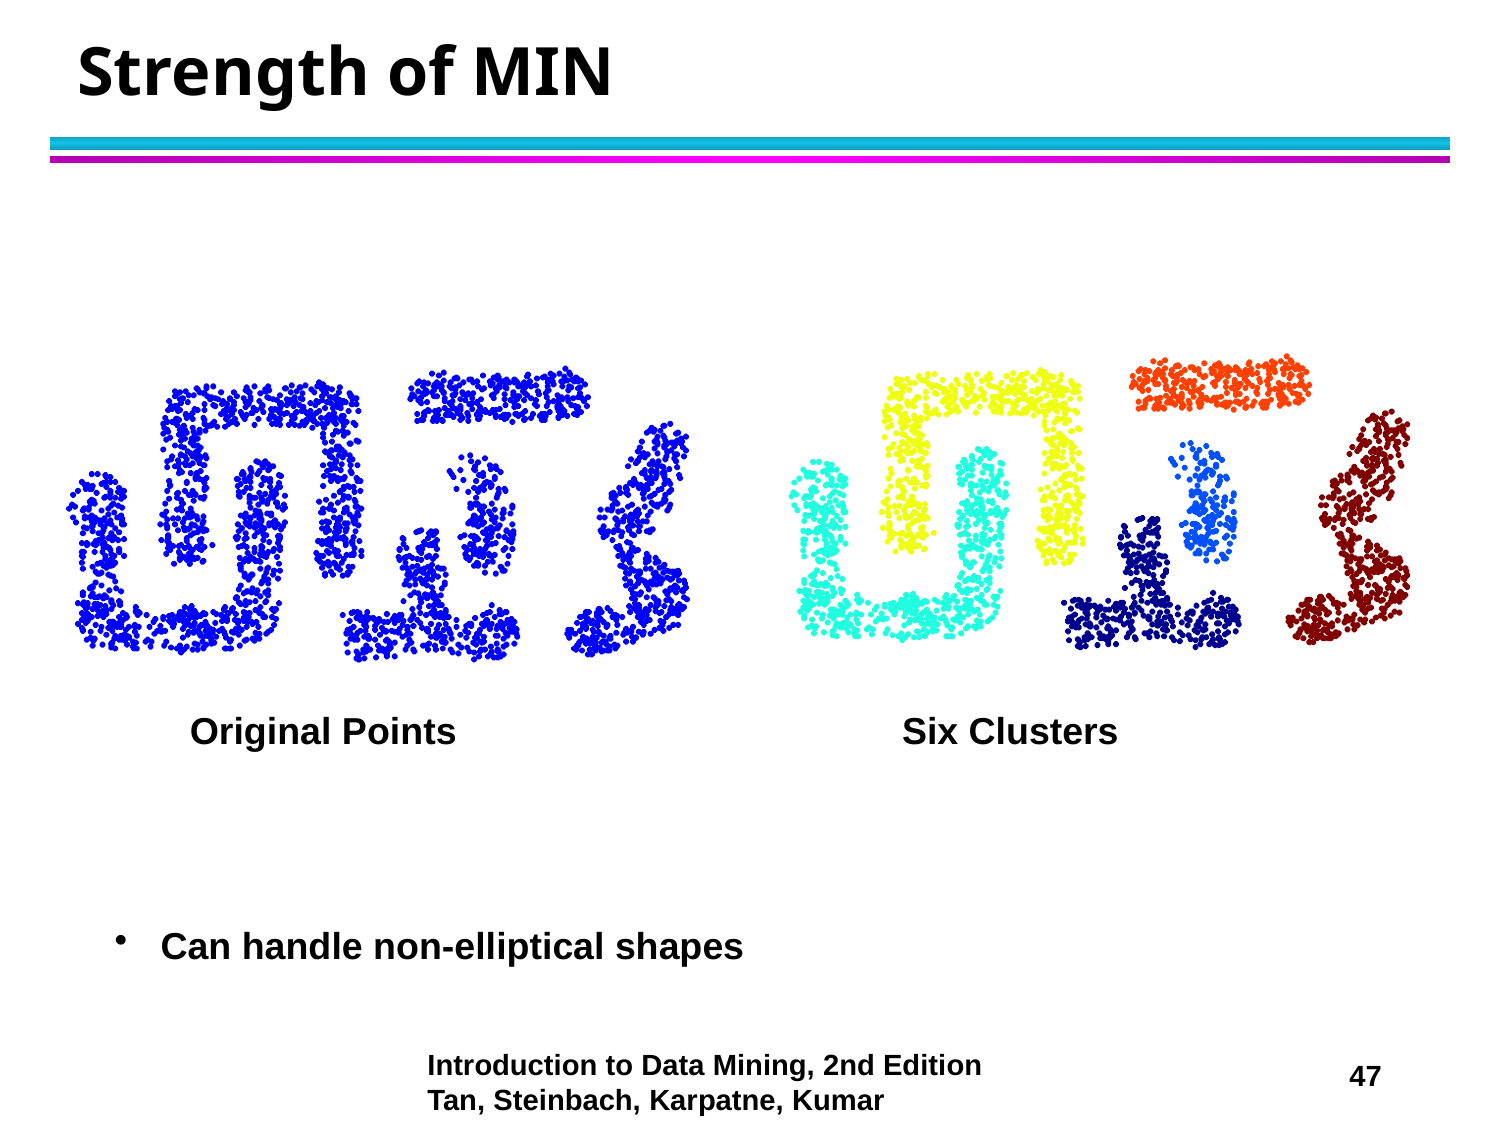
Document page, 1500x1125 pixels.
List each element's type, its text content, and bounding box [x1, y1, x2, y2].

picture [0, 212, 1485, 826]
title Strength of MIN [62, 24, 1421, 116]
text_box Can handle non-elliptical shapes [99, 914, 1138, 975]
